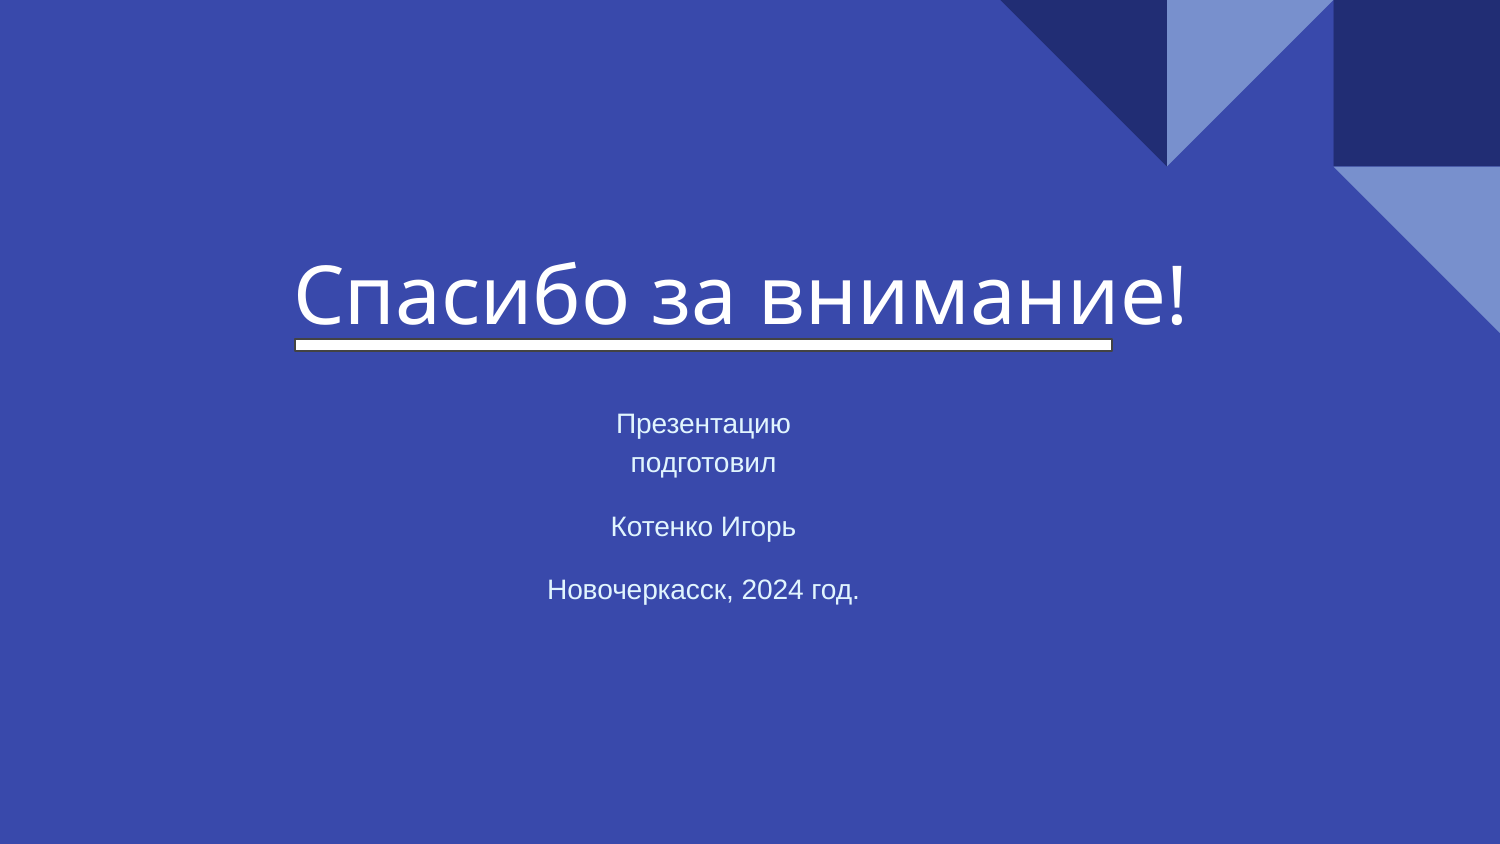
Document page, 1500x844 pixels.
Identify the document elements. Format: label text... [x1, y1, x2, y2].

text_box [294, 338, 1113, 351]
text_box Презентацию подготовил Котенко Игорь Новочеркасск, 2024 год. [528, 385, 879, 475]
title Спасибо за внимание! [278, 222, 1222, 361]
